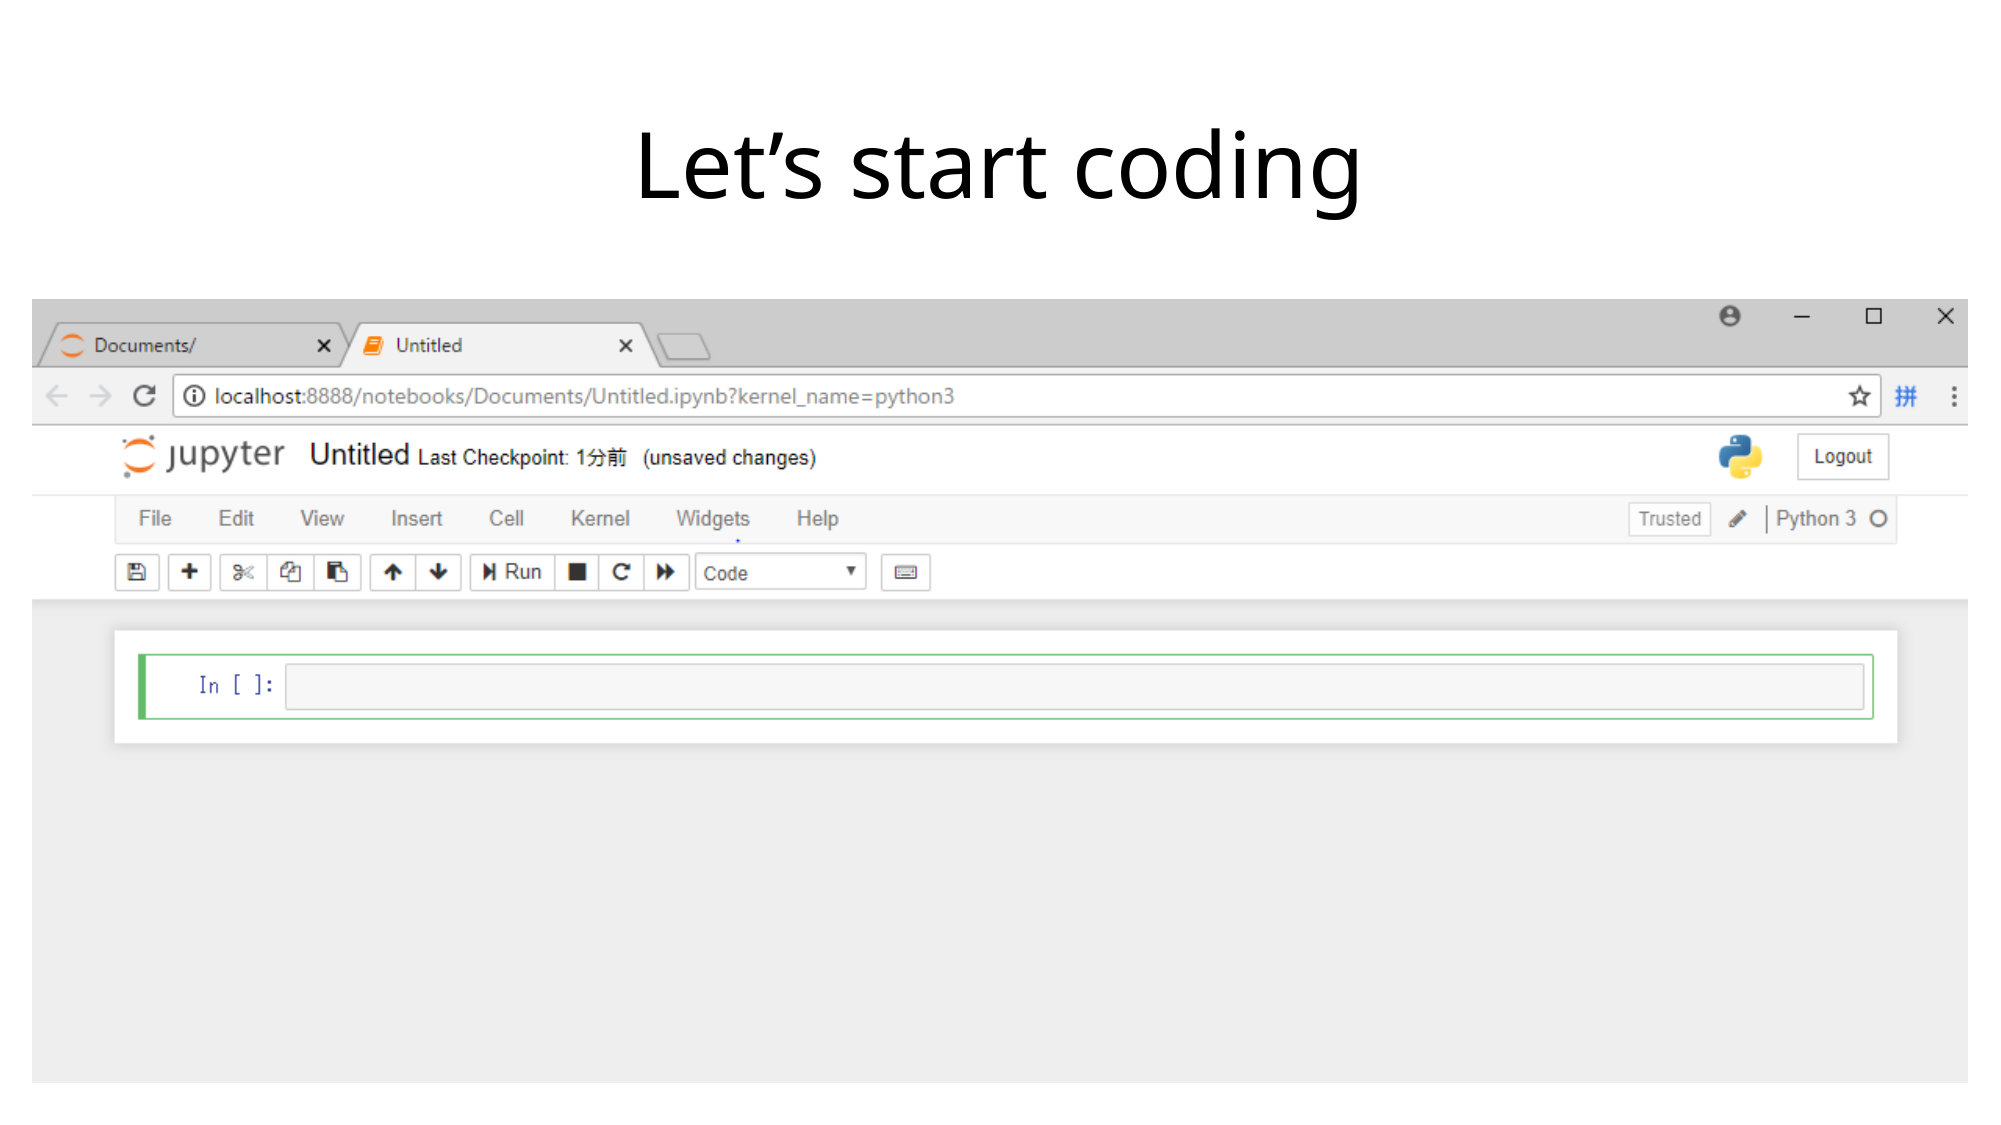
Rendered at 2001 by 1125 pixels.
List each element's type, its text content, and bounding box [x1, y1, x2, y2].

picture [32, 299, 1968, 1083]
title Let’s start coding [137, 59, 1863, 278]
